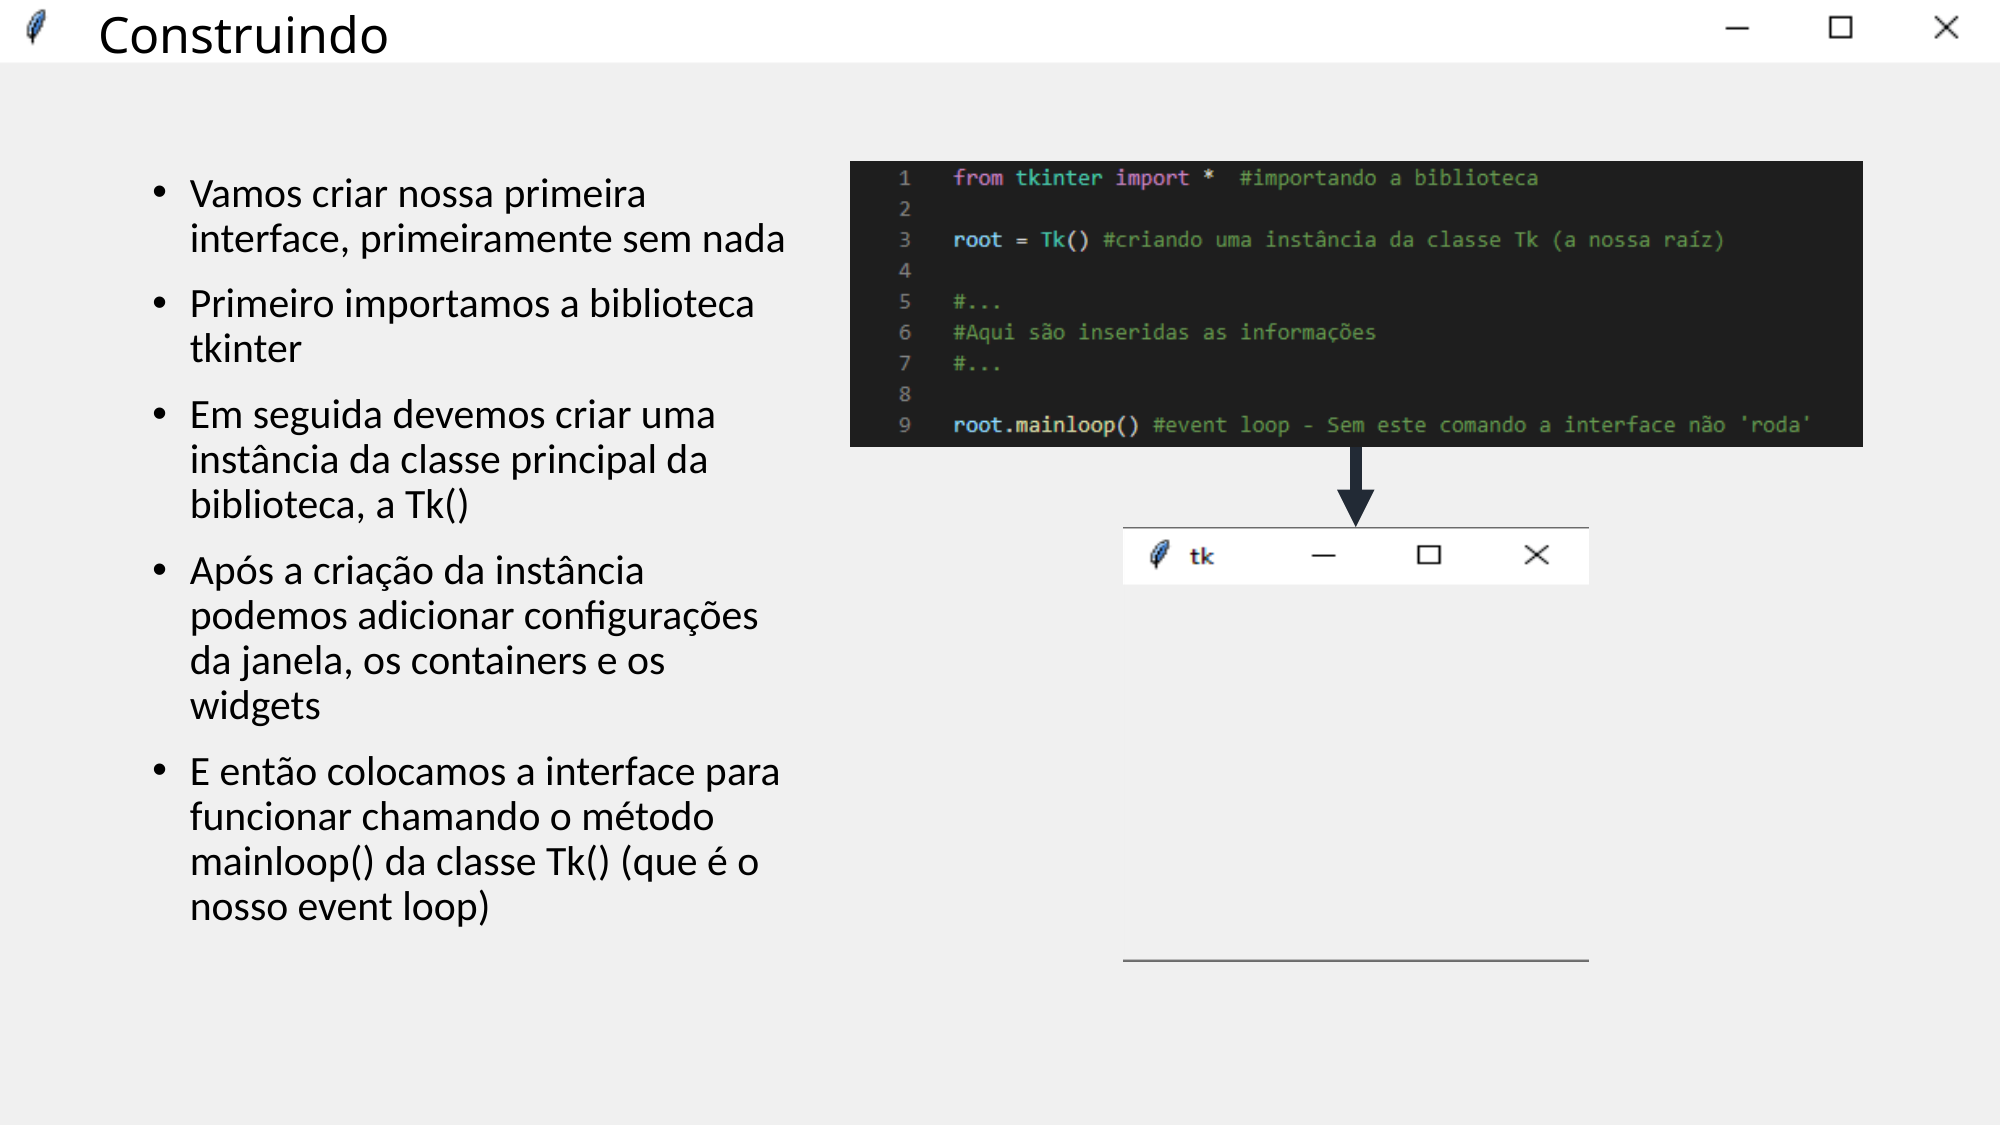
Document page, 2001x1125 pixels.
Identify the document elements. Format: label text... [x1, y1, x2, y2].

title Construindo [83, 3, 1809, 56]
picture [0, 0, 2000, 1125]
list Vamos criar nossa primeira interface, primeiramente sem nada Primeiro importamos a biblioteca tkinter Em seguida devemos criar uma instância da classe principal da biblioteca, a Tk() Após a criação da instância podemos adicionar configurações da janela, os containers e os widgets E então colocamos a interface para funcionar chamando o método mainloop() da classe Tk() (que é o nosso event loop) [137, 163, 813, 962]
